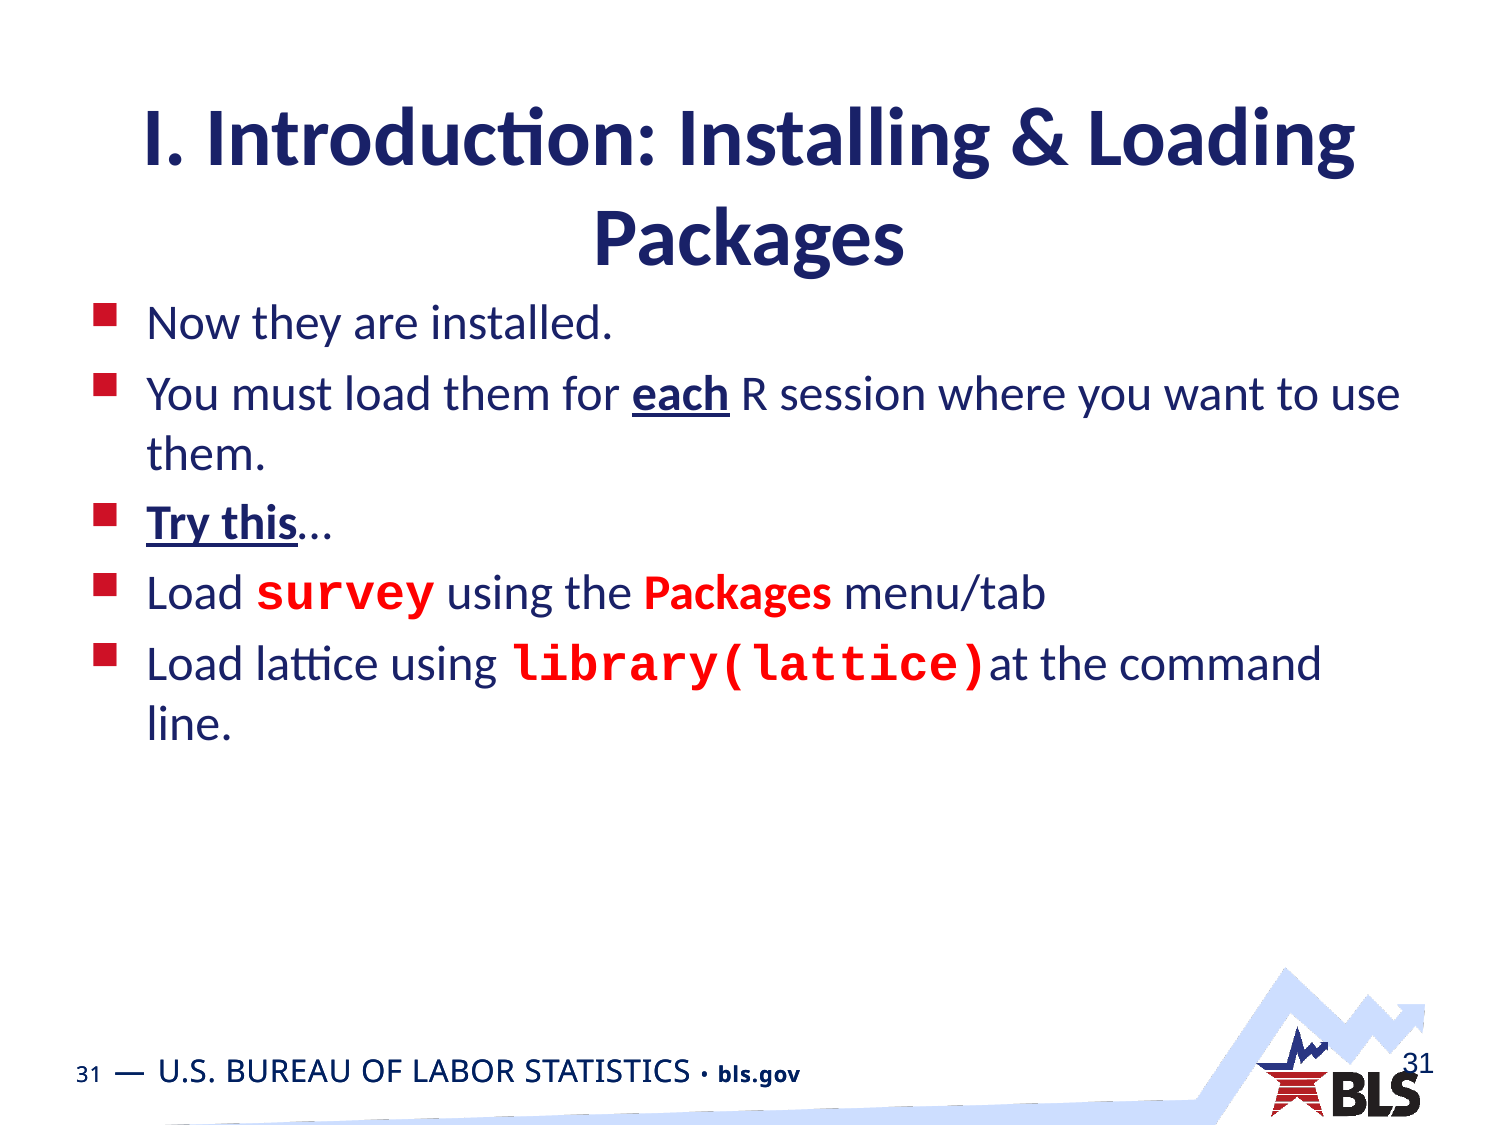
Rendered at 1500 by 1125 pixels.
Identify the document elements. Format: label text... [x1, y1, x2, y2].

slide_number 31 [1387, 1037, 1500, 1098]
title I. Introduction: Installing & Loading Packages [74, 74, 1426, 208]
picture [40, 967, 1425, 1125]
list Now they are installed. You must load them for each R session where you want to use them. Try this… Load survey using the Packages menu/tab Load lattice using library(lattice)at the command line. [74, 282, 1426, 938]
